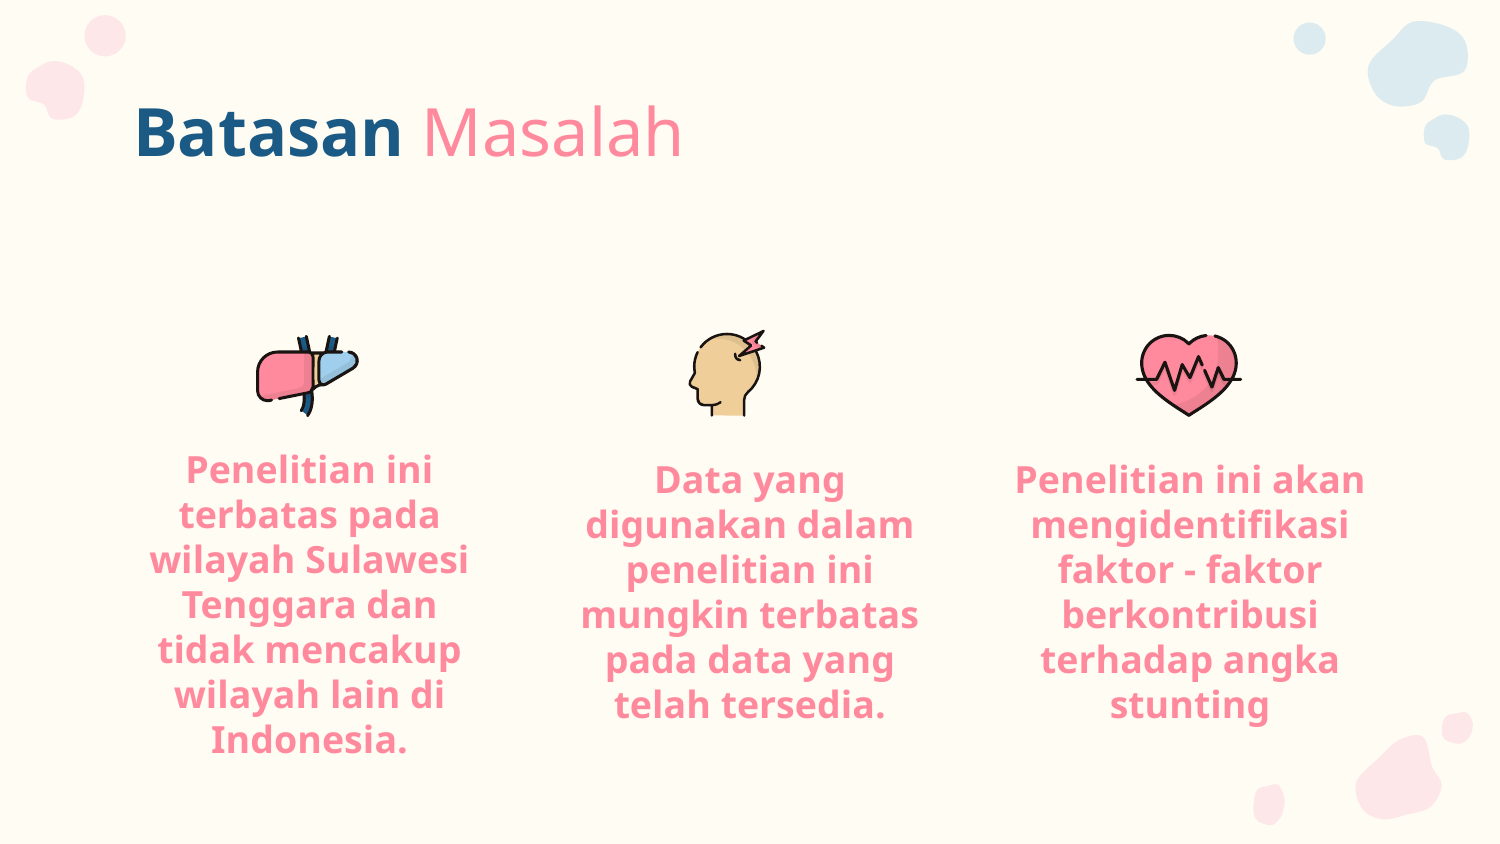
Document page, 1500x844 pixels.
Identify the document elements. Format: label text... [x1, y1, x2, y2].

subtitle Penelitian ini terbatas pada wilayah Sulawesi Tenggara dan tidak mencakup wilayah lain di Indonesia. [118, 430, 502, 777]
subtitle Data yang digunakan dalam penelitian ini mungkin terbatas pada data yang telah tersedia. [558, 430, 942, 741]
title Batasan Masalah [118, 74, 1382, 169]
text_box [687, 329, 766, 418]
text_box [255, 334, 360, 418]
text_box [1132, 333, 1245, 418]
subtitle Penelitian ini akan mengidentifikasi faktor - faktor berkontribusi terhadap angka stunting [998, 430, 1382, 741]
